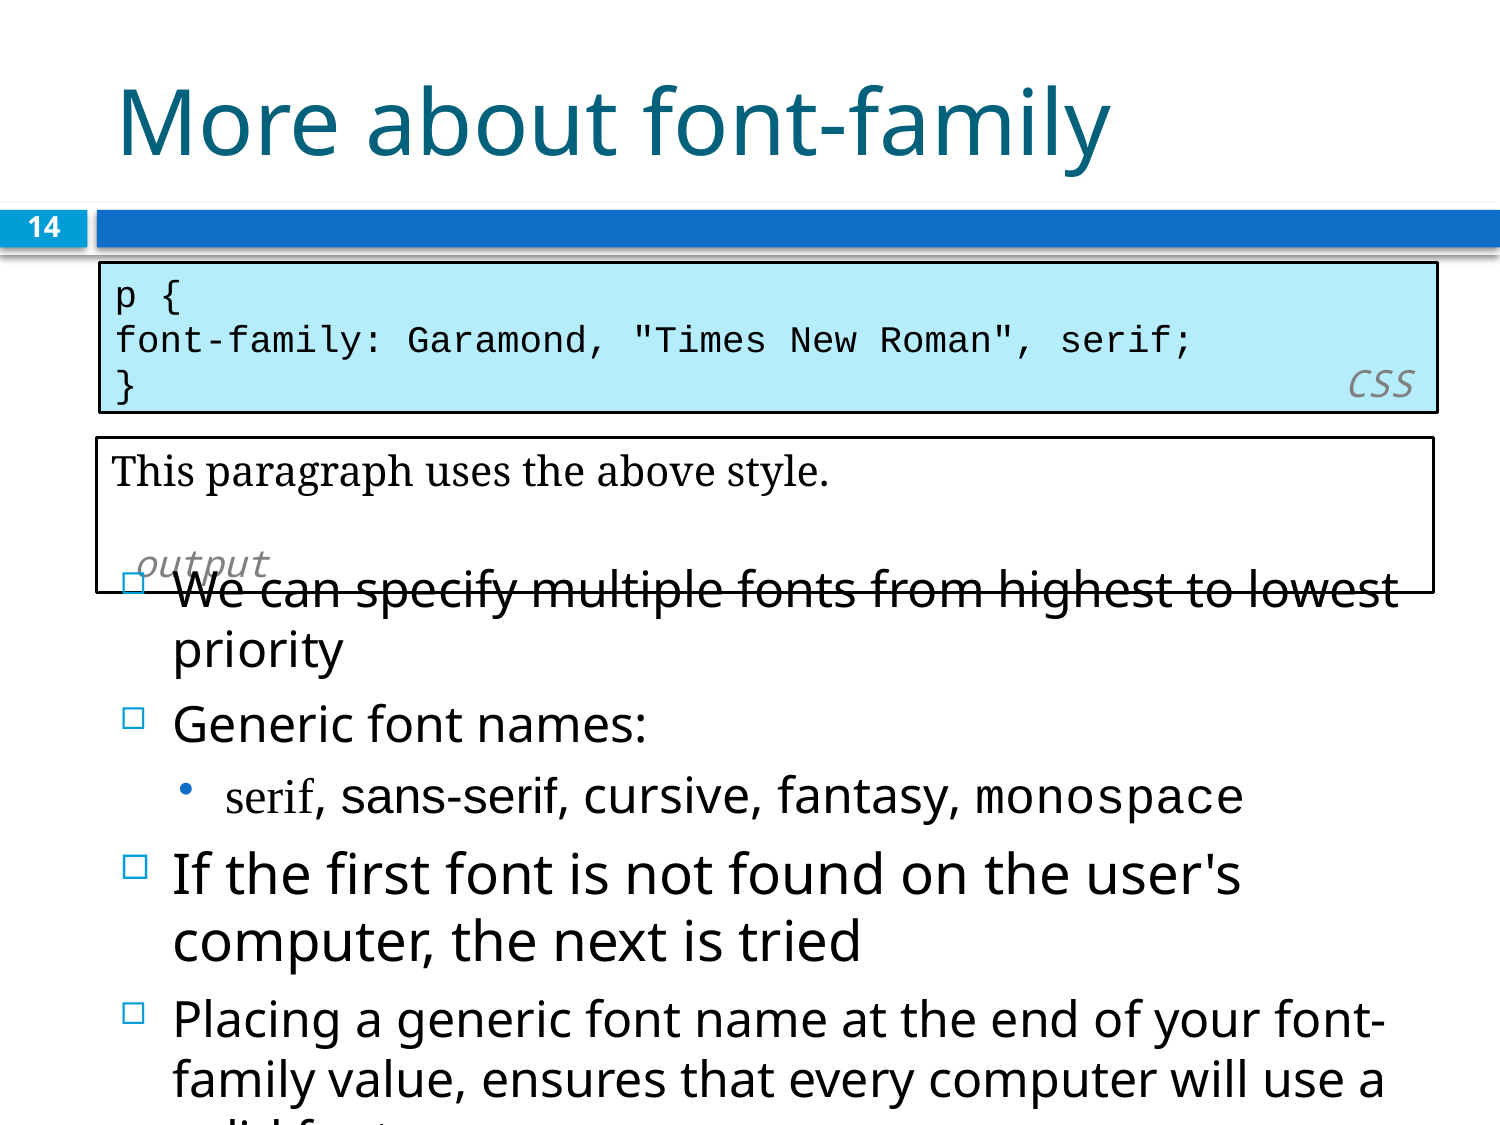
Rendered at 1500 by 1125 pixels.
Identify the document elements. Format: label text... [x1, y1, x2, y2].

slide_number 14 [0, 208, 88, 249]
footer [99, 1025, 990, 1085]
list We can specify multiple fonts from highest to lowest priority Generic font names: serif, sans-serif, cursive, fantasy, monospace If the first font is not found on the user's computer, the next is tried Placing a generic font name at the end of your font-family value, ensures that every computer will use a valid font [104, 549, 1443, 801]
title More about font-family [100, 37, 1439, 201]
text_box This paragraph uses the above style. output [96, 437, 1434, 593]
text_box p { font-family: Garamond, "Times New Roman", serif; } CSS [99, 262, 1438, 413]
